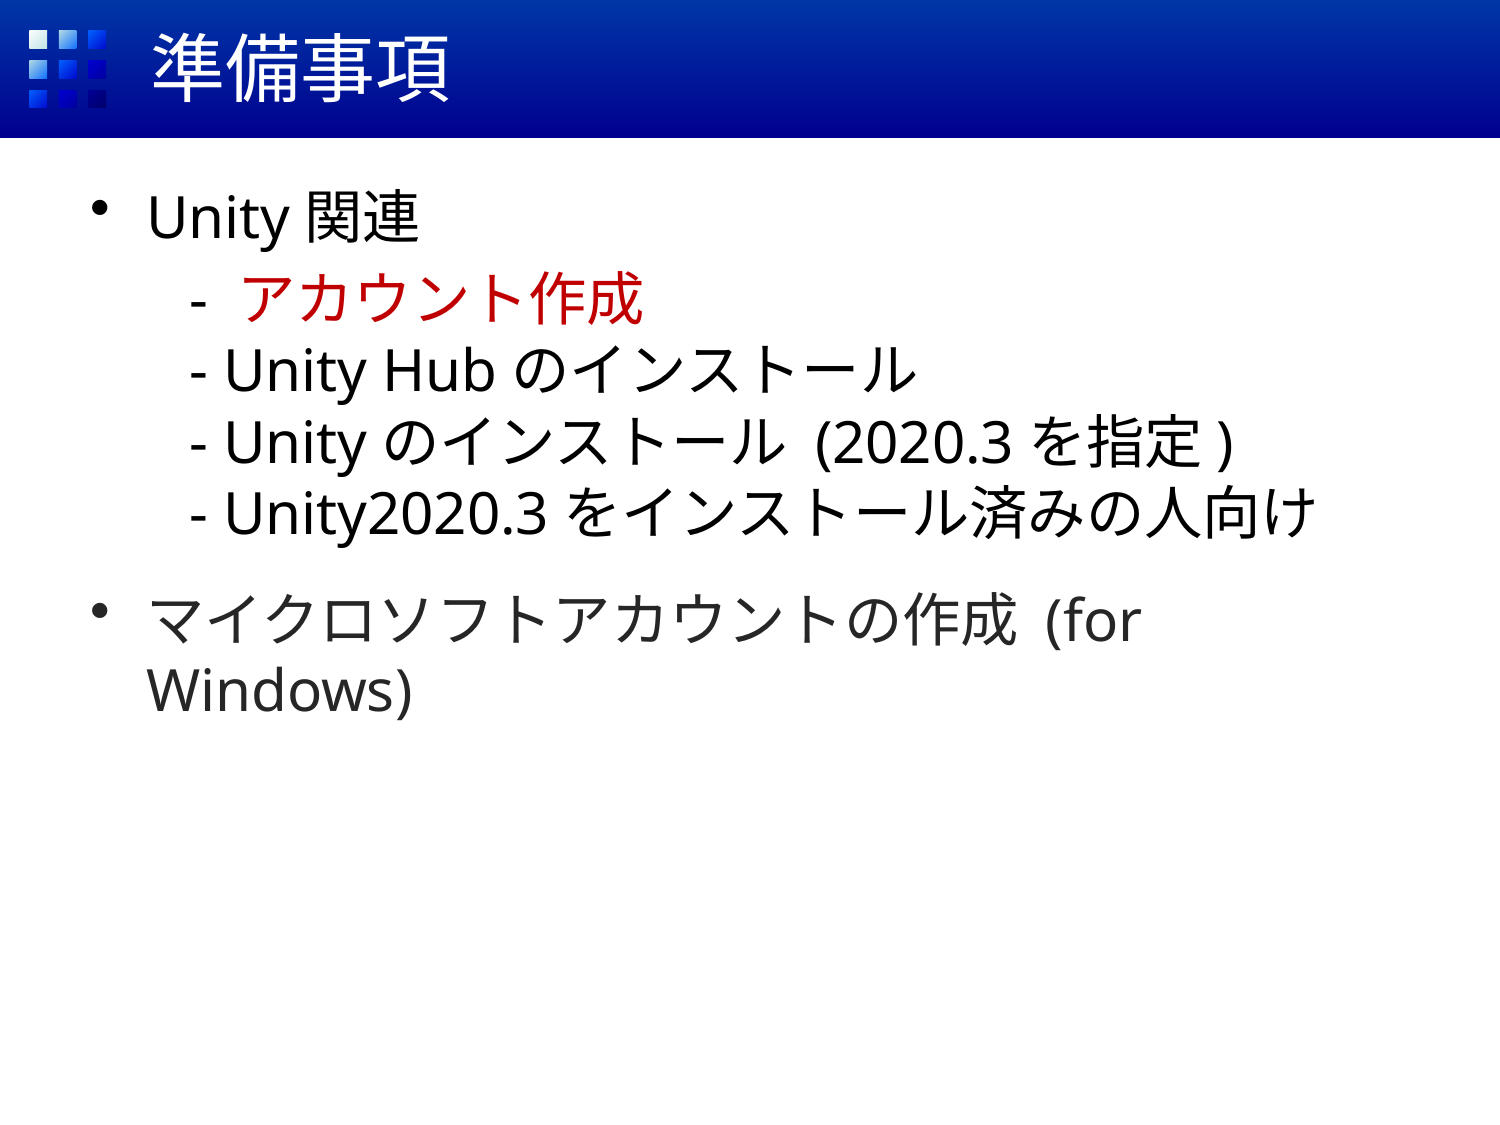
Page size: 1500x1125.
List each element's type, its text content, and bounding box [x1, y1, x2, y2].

list Unity関連 - アカウント作成 - Unity Hubのインストール - Unityのインストール (2020.3を指定) - Unity2020.3をインストール済みの人向け マイクロソフトアカウントの作成 (for Windows) [75, 172, 1425, 1094]
title 準備事項 [135, 19, 1459, 114]
